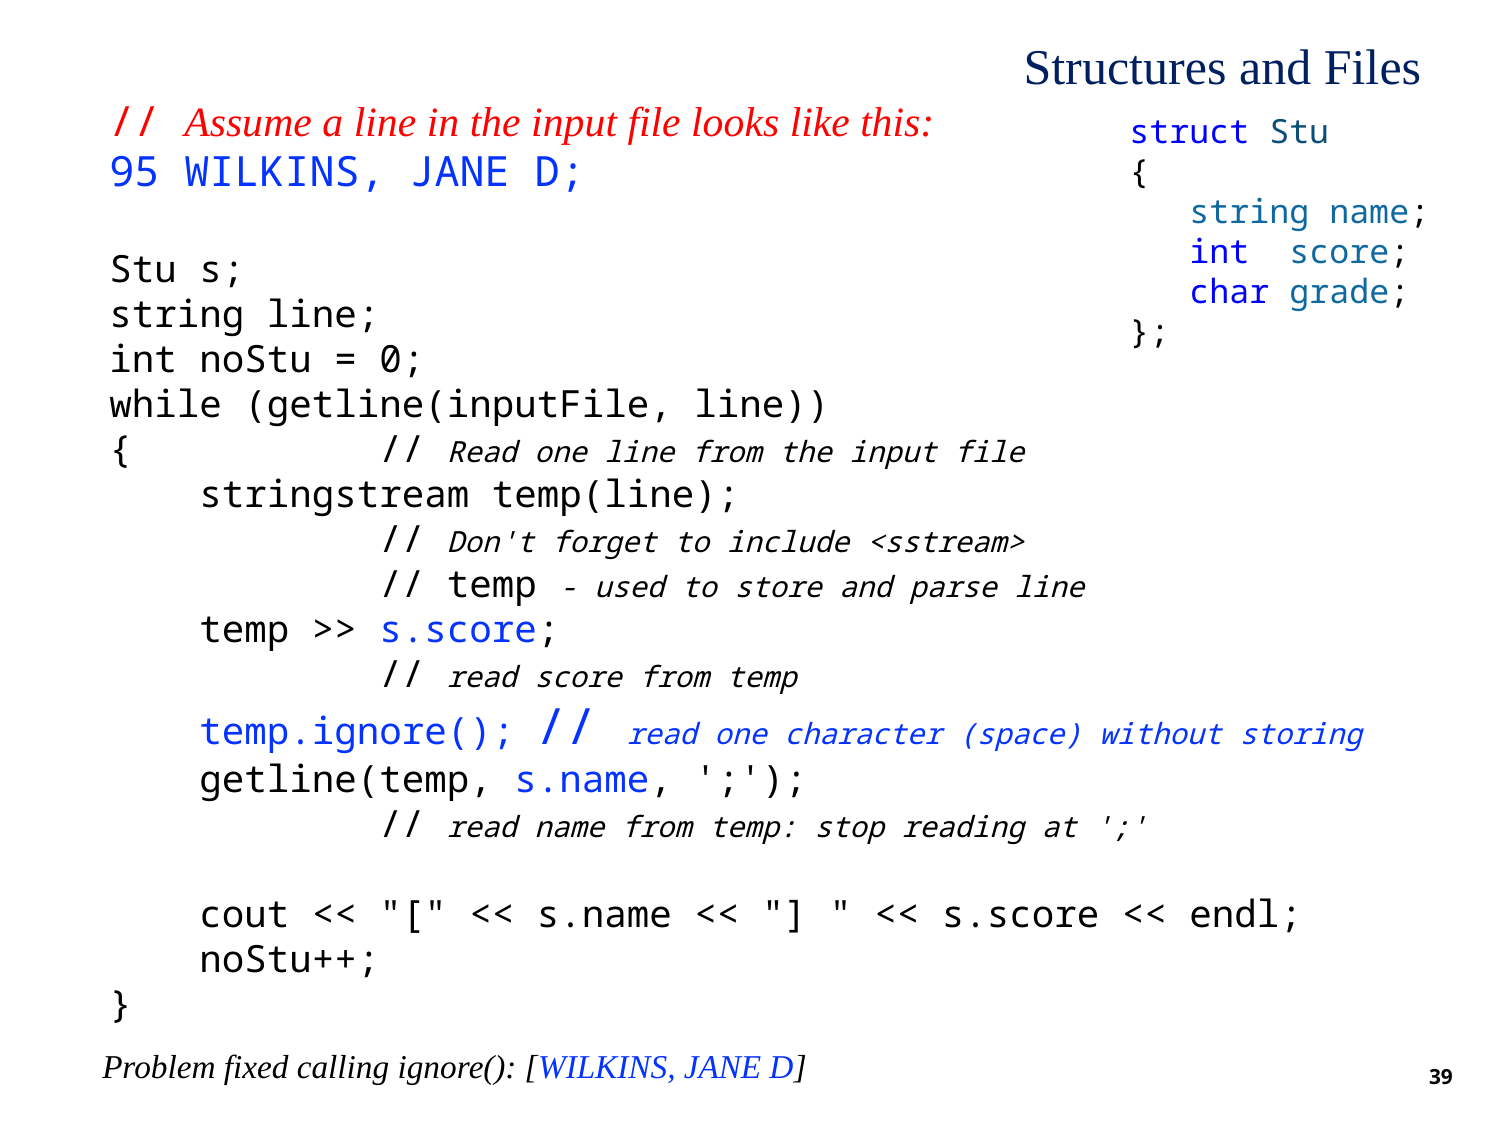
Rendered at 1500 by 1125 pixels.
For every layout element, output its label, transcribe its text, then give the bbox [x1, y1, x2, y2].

text_box Problem fixed calling ignore(): [WILKINS, JANE D] [87, 1037, 1425, 1093]
text_box Structures and Files [1008, 27, 1463, 102]
text_box struct Stu { string name; int score; char grade; }; [1377, 102, 1445, 358]
slide_number 39 [1155, 1024, 1468, 1100]
text_box // Assume a line in the input file looks like this: 95 WILKINS, JANE D; Stu s; string line; int noStu = 0; while (getline(inputFile, line)) { // Read one line from the input file stringstream temp(line); // Don't forget to include <sstream> // temp - used to store and parse line temp >> s.score; // read score from temp temp.ignore(); // read one character (space) without storing getline(temp, s.name, ';'); // read name from temp: stop reading at ';' cout << "[" << s.name << "] " << s.score << endl; noStu++; } [94, 87, 1377, 1033]
